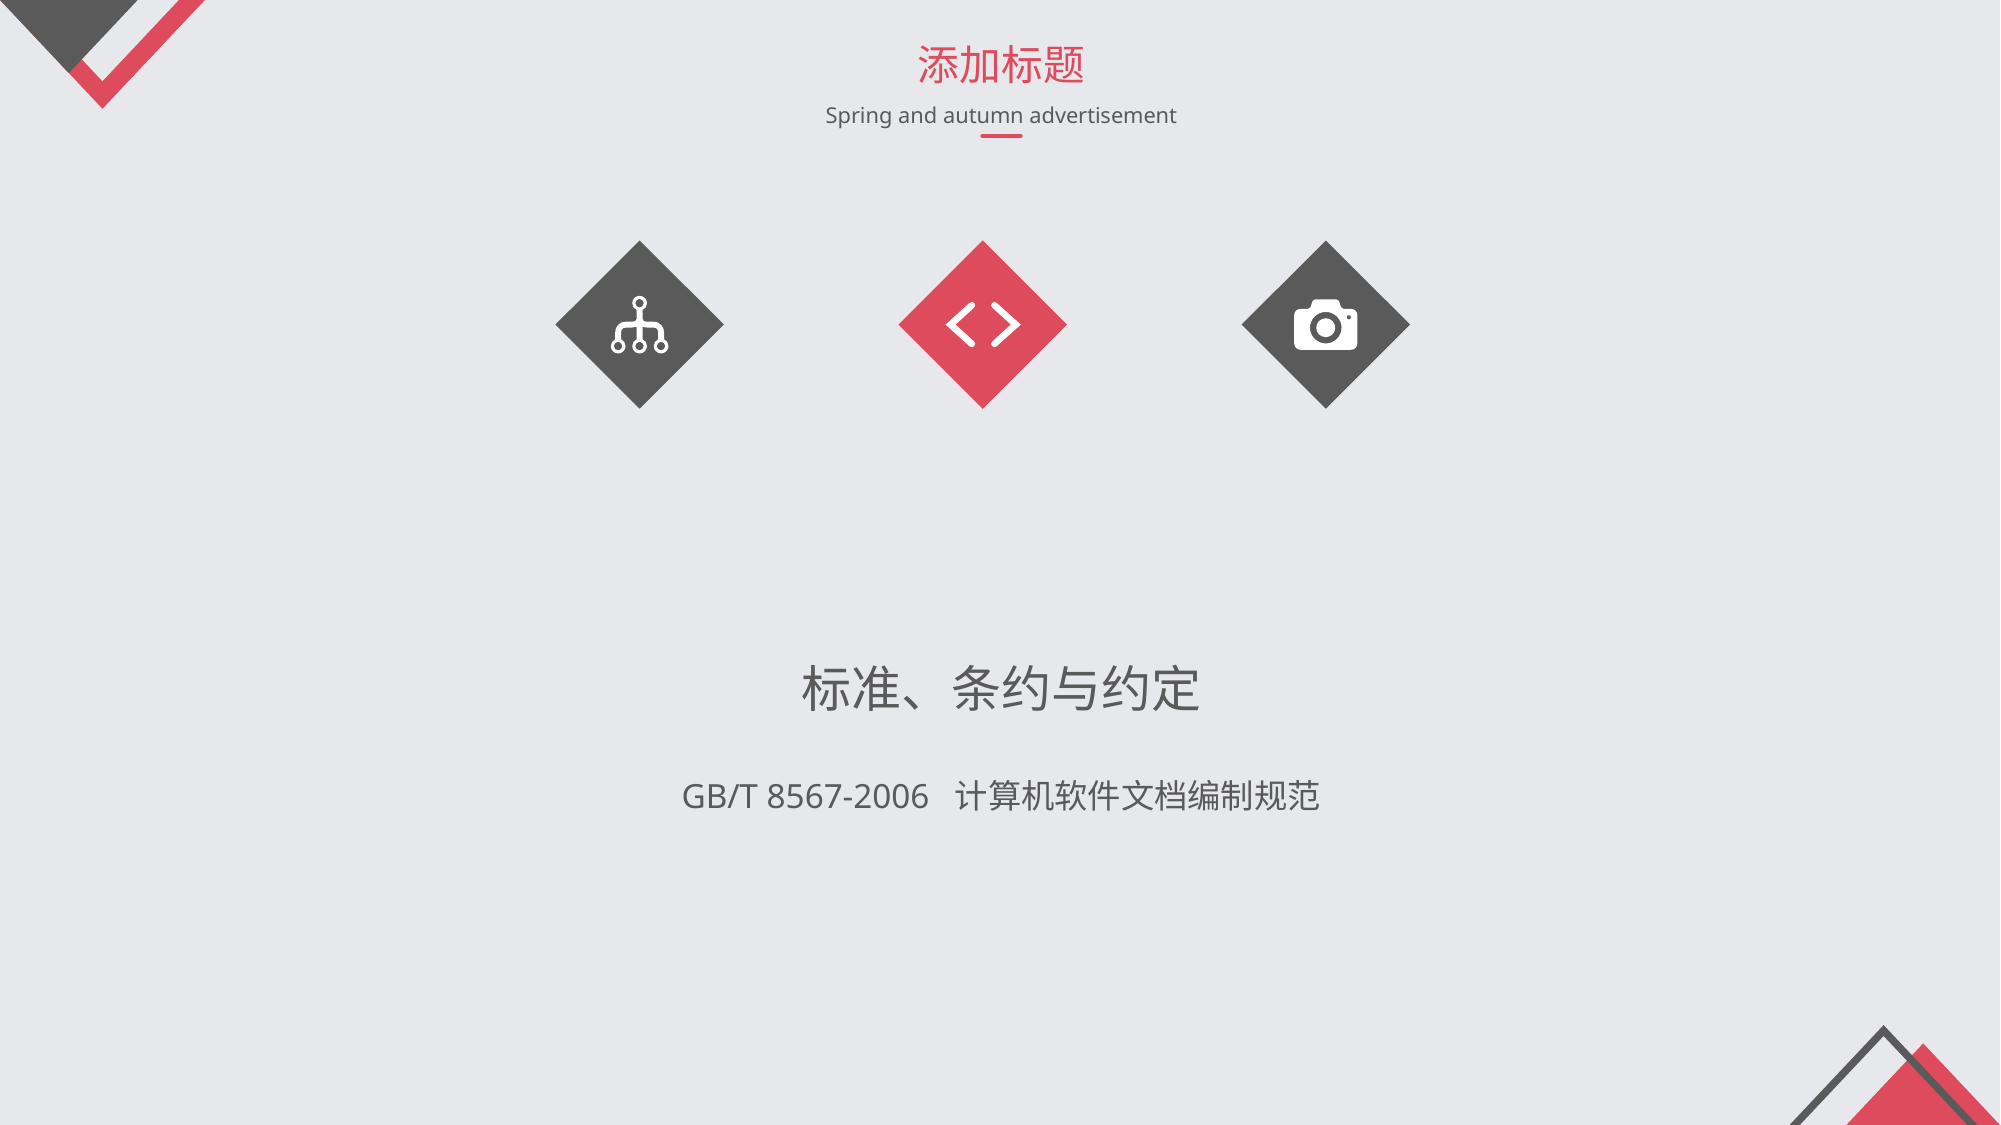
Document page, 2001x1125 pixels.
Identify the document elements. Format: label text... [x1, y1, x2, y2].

text_box GB/T 8567-2006 计算机软件文档编制规范 [153, 755, 1849, 823]
text_box [945, 301, 976, 348]
text_box 标准、条约与约定 [751, 650, 1252, 726]
text_box [1241, 240, 1411, 409]
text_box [0, 0, 205, 109]
text_box [1294, 299, 1358, 350]
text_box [1789, 1024, 2000, 1125]
text_box [555, 240, 724, 409]
text_box Spring and autumn advertisement [739, 86, 1264, 136]
text_box [991, 301, 1021, 348]
text_box [898, 240, 1068, 409]
text_box 添加标题 [903, 31, 1100, 86]
text_box [610, 295, 669, 354]
